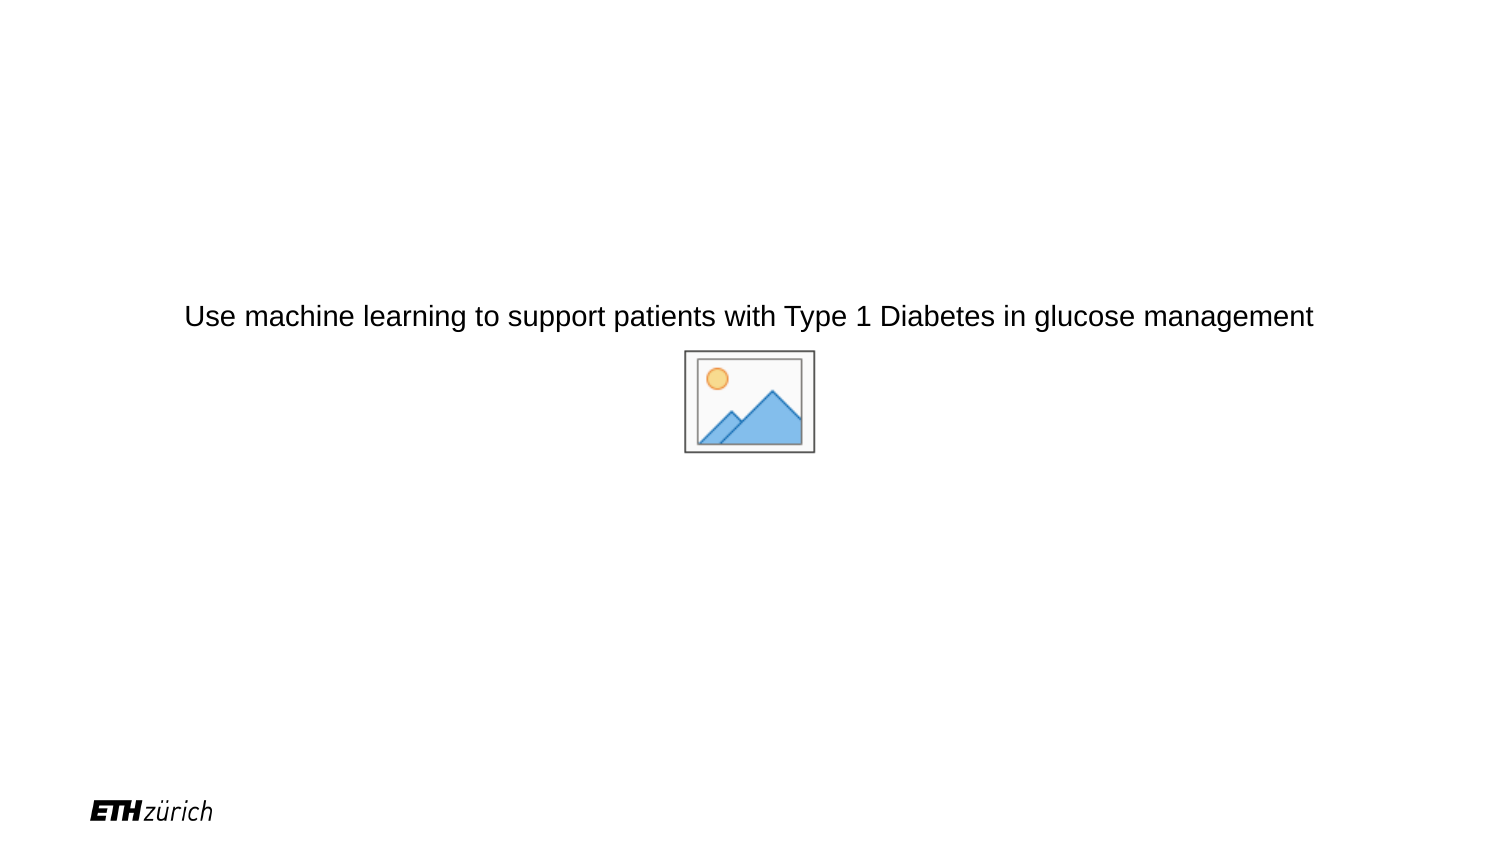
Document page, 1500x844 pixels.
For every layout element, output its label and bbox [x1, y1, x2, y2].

picture [89, 31, 1411, 772]
picture [90, 800, 212, 821]
